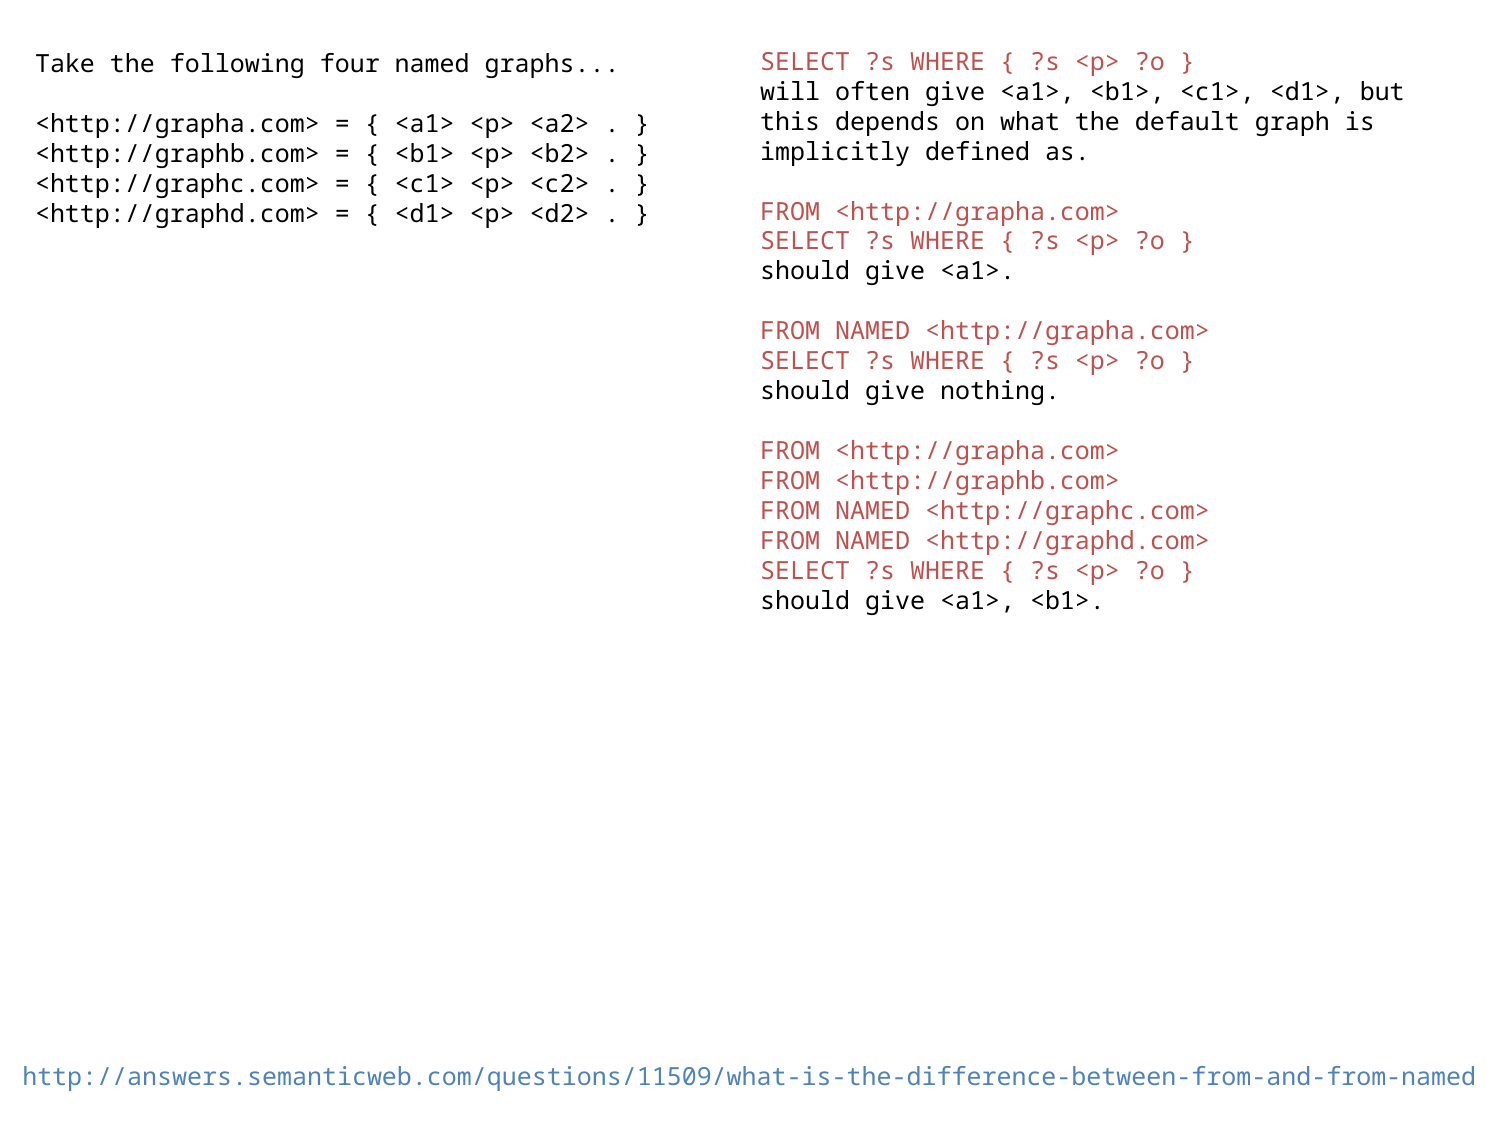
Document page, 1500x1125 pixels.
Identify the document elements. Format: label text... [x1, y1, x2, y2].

text_box SELECT ?s WHERE { ?s <p> ?o } will often give <a1>, <b1>, <c1>, <d1>, but this depends on what the default graph is implicitly defined as. FROM <http://grapha.com> SELECT ?s WHERE { ?s <p> ?o } should give <a1>. FROM NAMED <http://grapha.com> SELECT ?s WHERE { ?s <p> ?o } should give nothing. FROM <http://grapha.com> FROM <http://graphb.com> FROM NAMED <http://graphc.com> FROM NAMED <http://graphd.com> SELECT ?s WHERE { ?s <p> ?o } should give <a1>, <b1>. [745, 38, 1471, 652]
text_box http://answers.semanticweb.com/questions/11509/what-is-the-difference-between-from-and-from-named [7, 1052, 1493, 1098]
text_box Take the following four named graphs... <http://grapha.com> = { <a1> <p> <a2> . } <http://graphb.com> = { <b1> <p> <b2> . } <http://graphc.com> = { <c1> <p> <c2> . } <http://graphd.com> = { <d1> <p> <d2> . } [20, 40, 745, 265]
